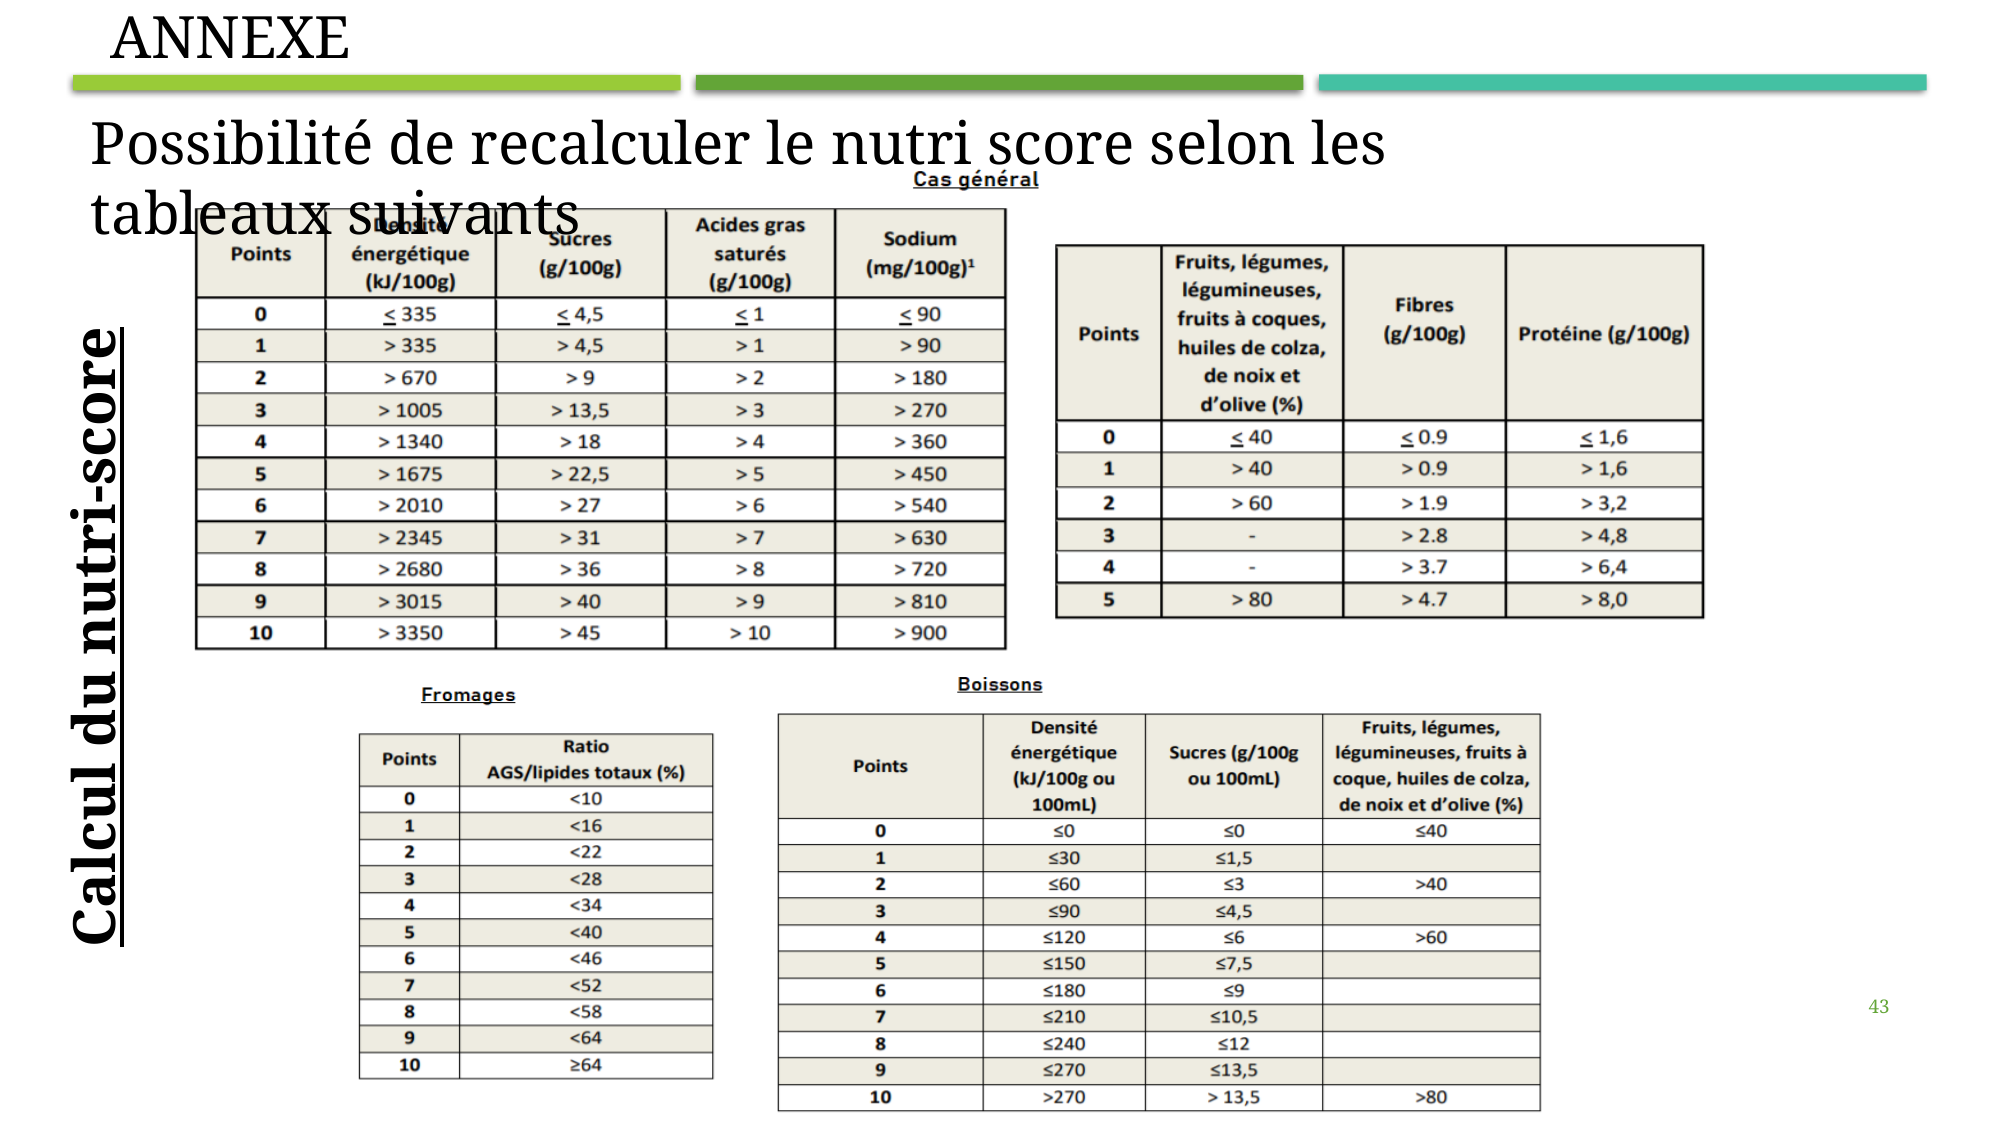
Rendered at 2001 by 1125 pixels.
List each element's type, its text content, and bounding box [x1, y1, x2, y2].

text_box Possibilité de recalculer le nutri score selon les tableaux suivants [76, 98, 1633, 145]
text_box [0, 147, 2000, 1125]
text_box Annexe [95, 0, 1905, 65]
